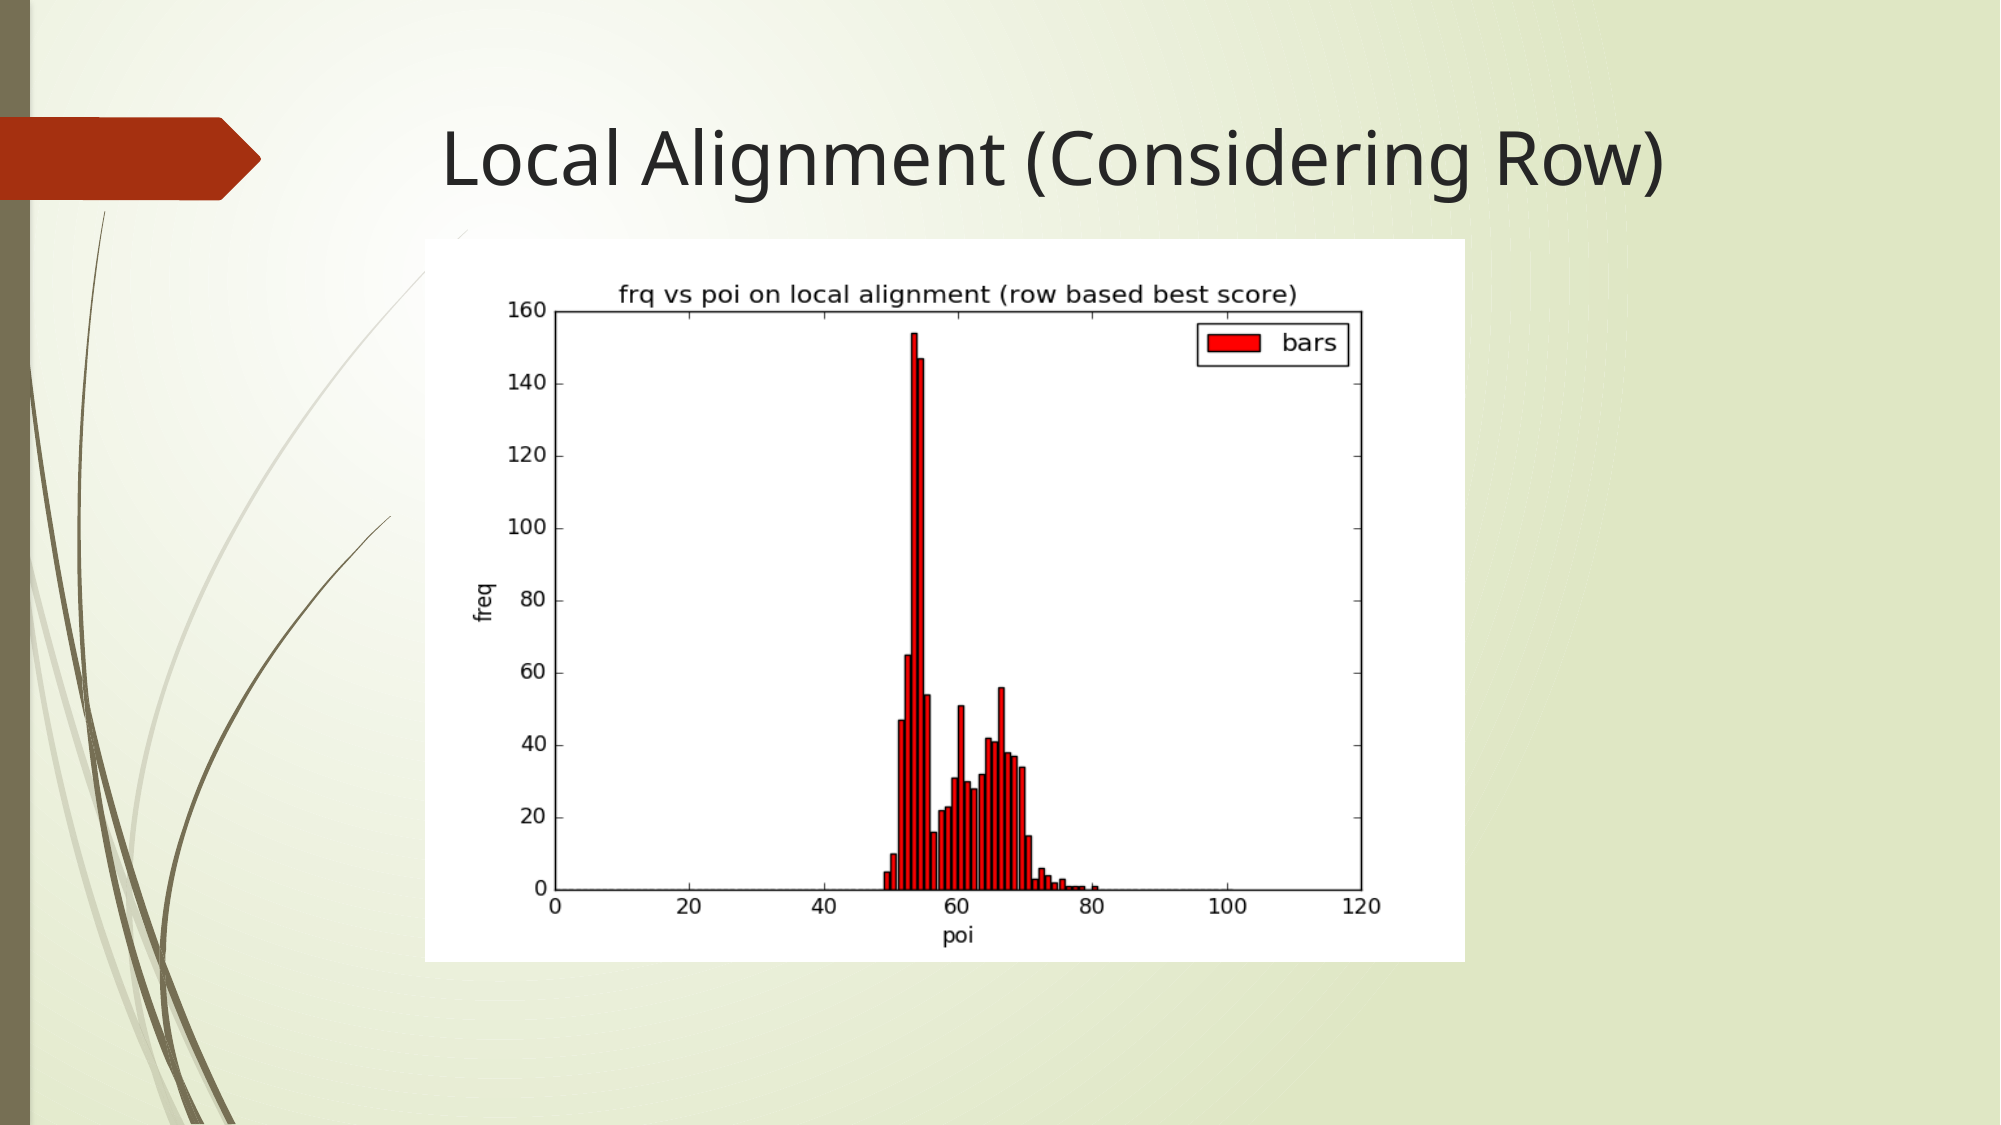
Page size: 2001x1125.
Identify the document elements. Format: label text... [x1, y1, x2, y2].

title Local Alignment (Considering Row) [425, 102, 1888, 313]
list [425, 239, 1465, 962]
